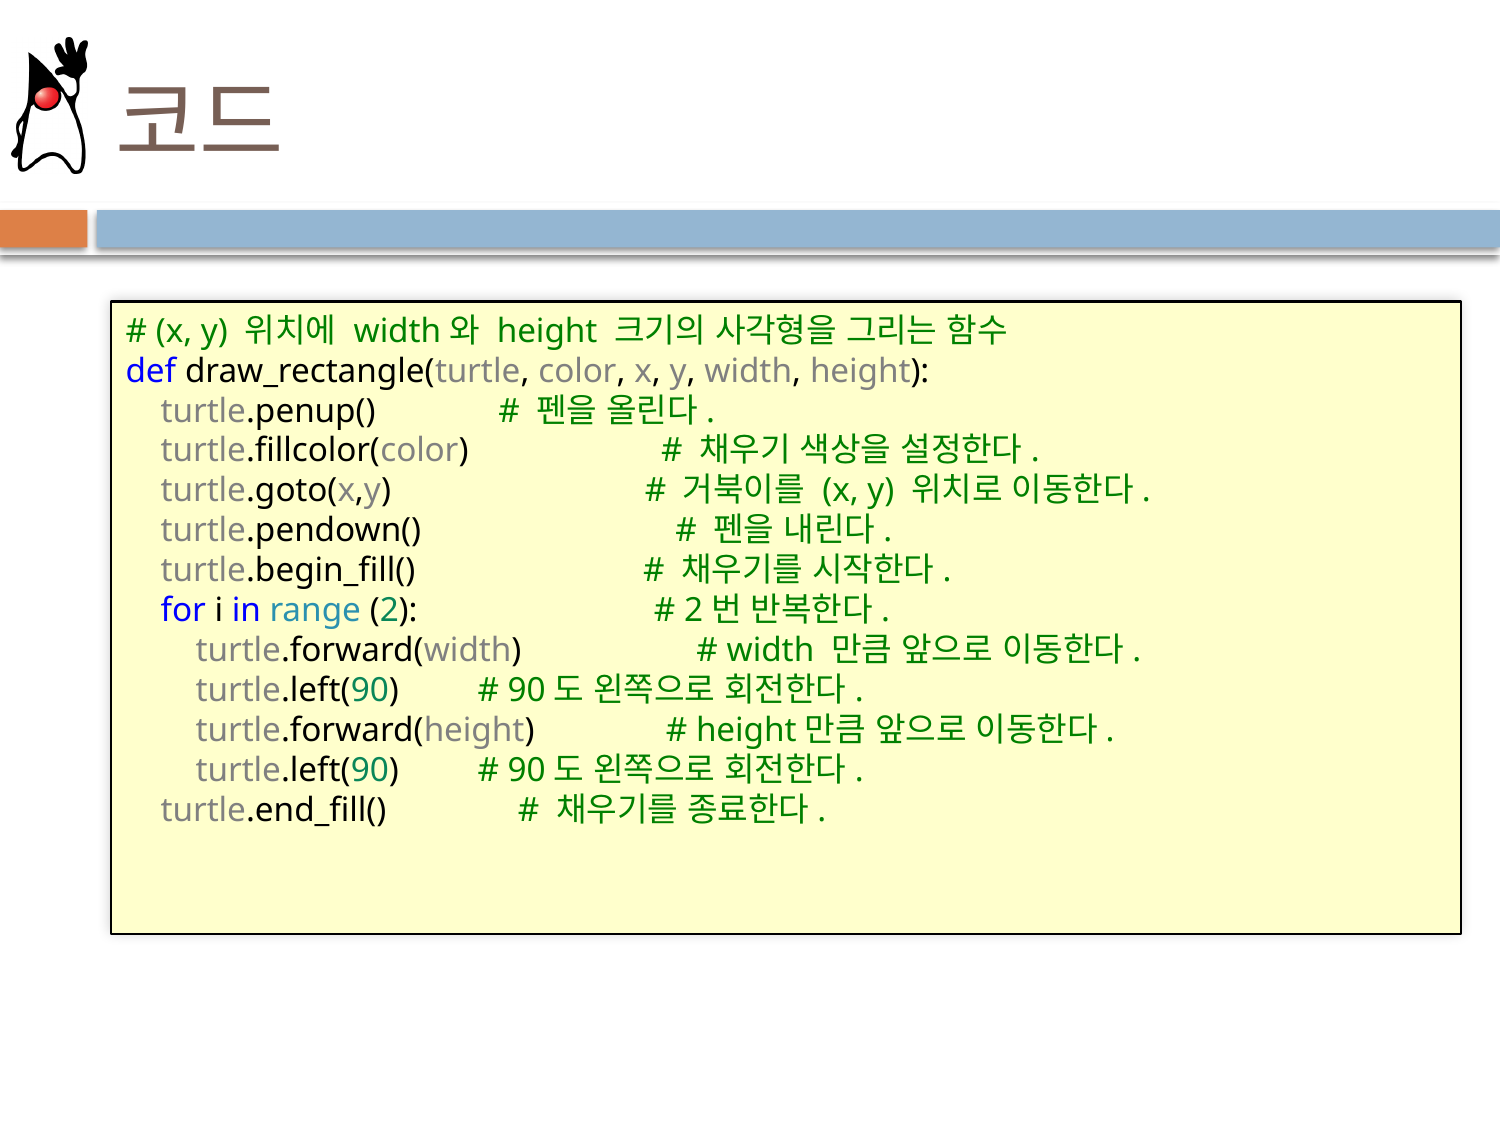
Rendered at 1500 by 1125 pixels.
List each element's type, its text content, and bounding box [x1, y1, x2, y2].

picture [11, 37, 88, 174]
text_box # (x, y) 위치에 width와 height 크기의 사각형을 그리는 함수 def draw_rectangle(turtle, color, x, y, width, height): turtle.penup() # 펜을 올린다. turtle.fillcolor(color) # 채우기 색상을 설정한다. turtle.goto(x,y) # 거북이를 (x, y) 위치로 이동한다. turtle.pendown() # 펜을 내린다. turtle.begin_fill() # 채우기를 시작한다. for i in range (2): # 2번 반복한다. turtle.forward(width) # width 만큼 앞으로 이동한다. turtle.left(90) # 90도 왼쪽으로 회전한다. turtle.forward(height) # height만큼 앞으로 이동한다. turtle.left(90) # 90도 왼쪽으로 회전한다. turtle.end_fill() # 채우기를 종료한다. [110, 301, 1461, 935]
title 코드 [100, 37, 1438, 200]
